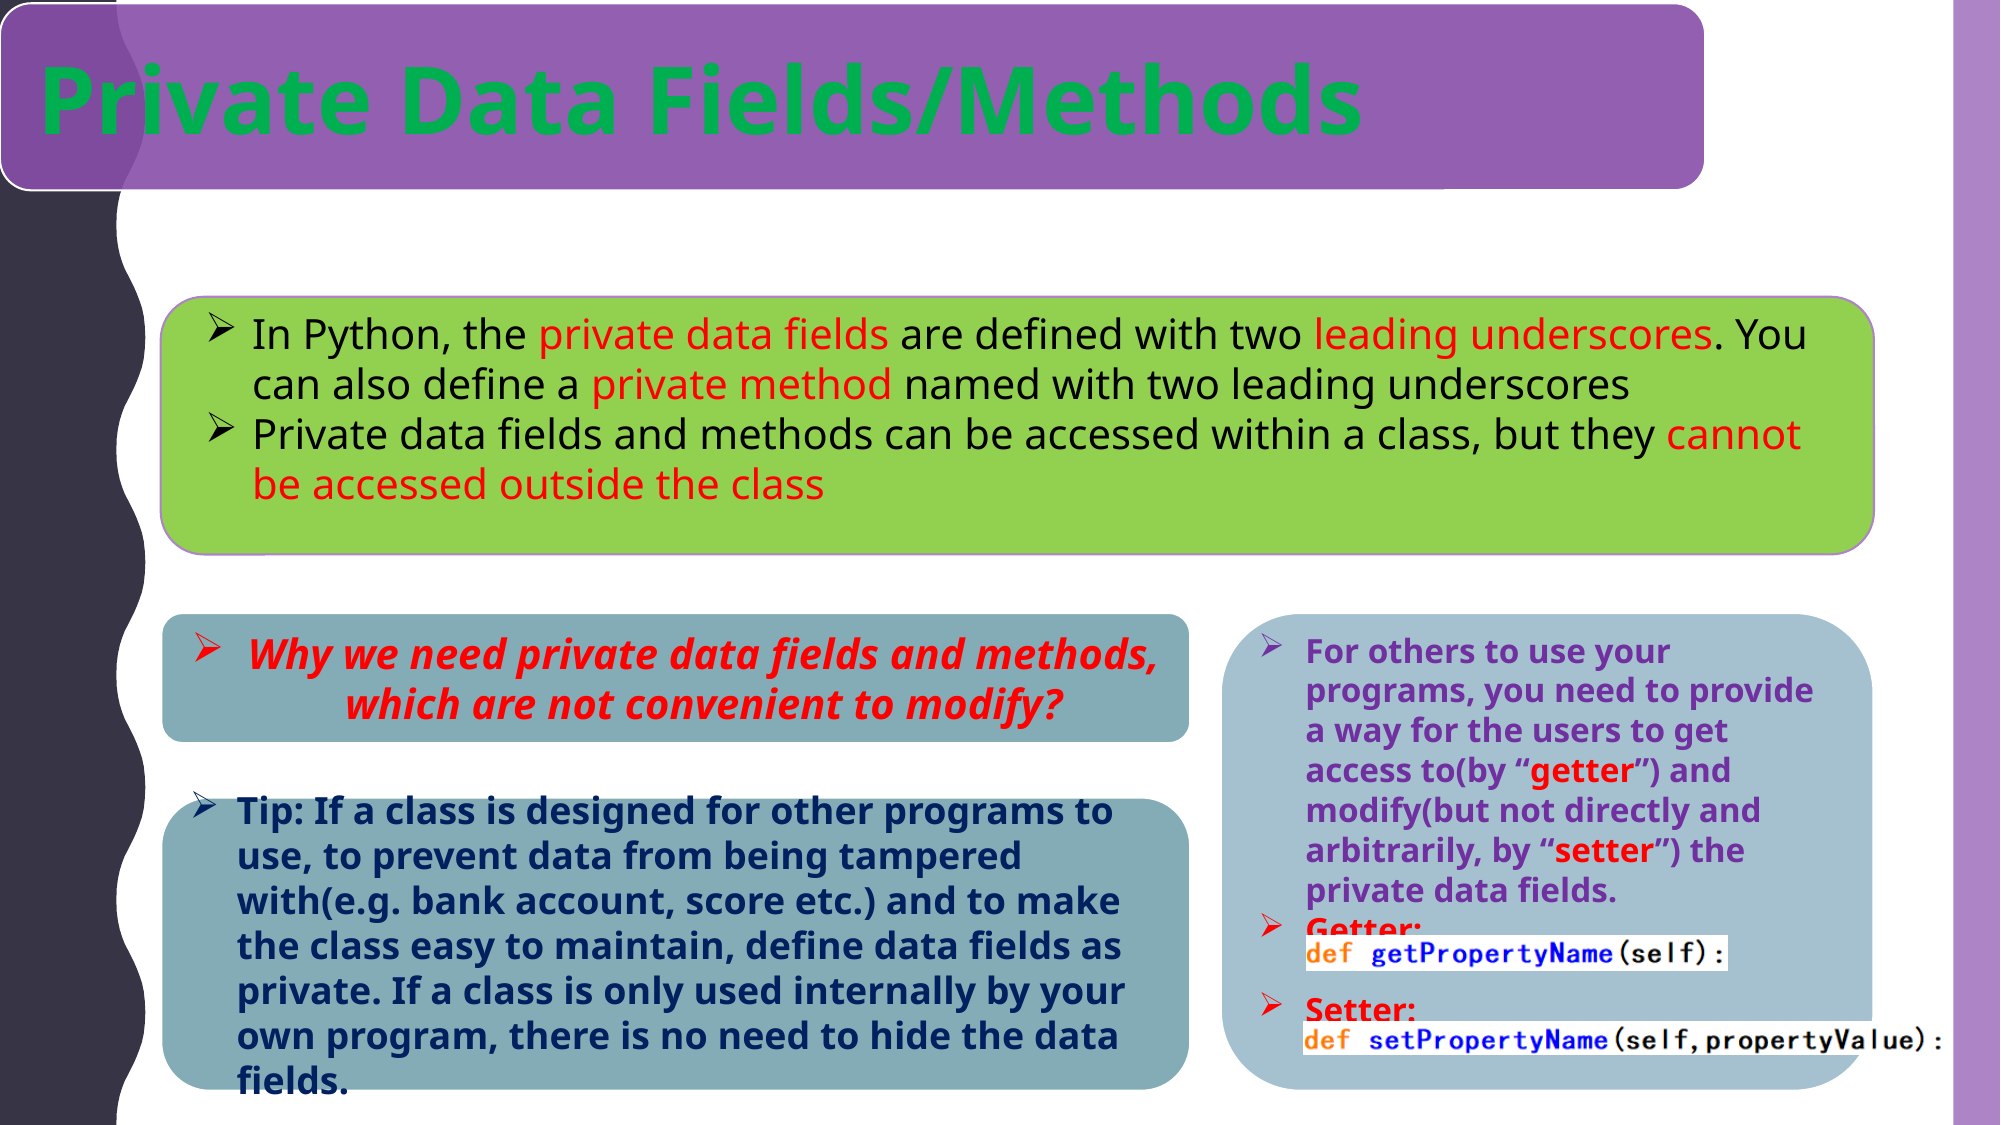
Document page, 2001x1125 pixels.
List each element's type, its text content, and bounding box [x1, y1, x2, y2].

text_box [169, 58, 1874, 249]
picture [1303, 1021, 1948, 1055]
text_box For others to use your programs, you need to provide a way for the users to get access to(by “getter”) and modify(but not directly and arbitrarily, by “setter”) the private data fields. Getter: Setter: [1218, 610, 1876, 1093]
text_box [159, 295, 1850, 554]
text_box [1852, 301, 1876, 551]
text_box Why we need private data fields and methods, which are not convenient to modify? [159, 610, 1193, 746]
text_box Tip: If a class is designed for other programs to use, to prevent data from being tampered with(e.g. bank account, score etc.) and to make the class easy to maintain, define data fields as private. If a class is only used internally by your own program, there is no need to hide the data fields. [159, 795, 1193, 1093]
text_box In Python, the private data fields are defined with two leading underscores. You can also define a private method named with two leading underscores Private data fields and methods can be accessed within a class, but they cannot be accessed outside the class [190, 300, 1852, 566]
picture [1306, 935, 1728, 971]
